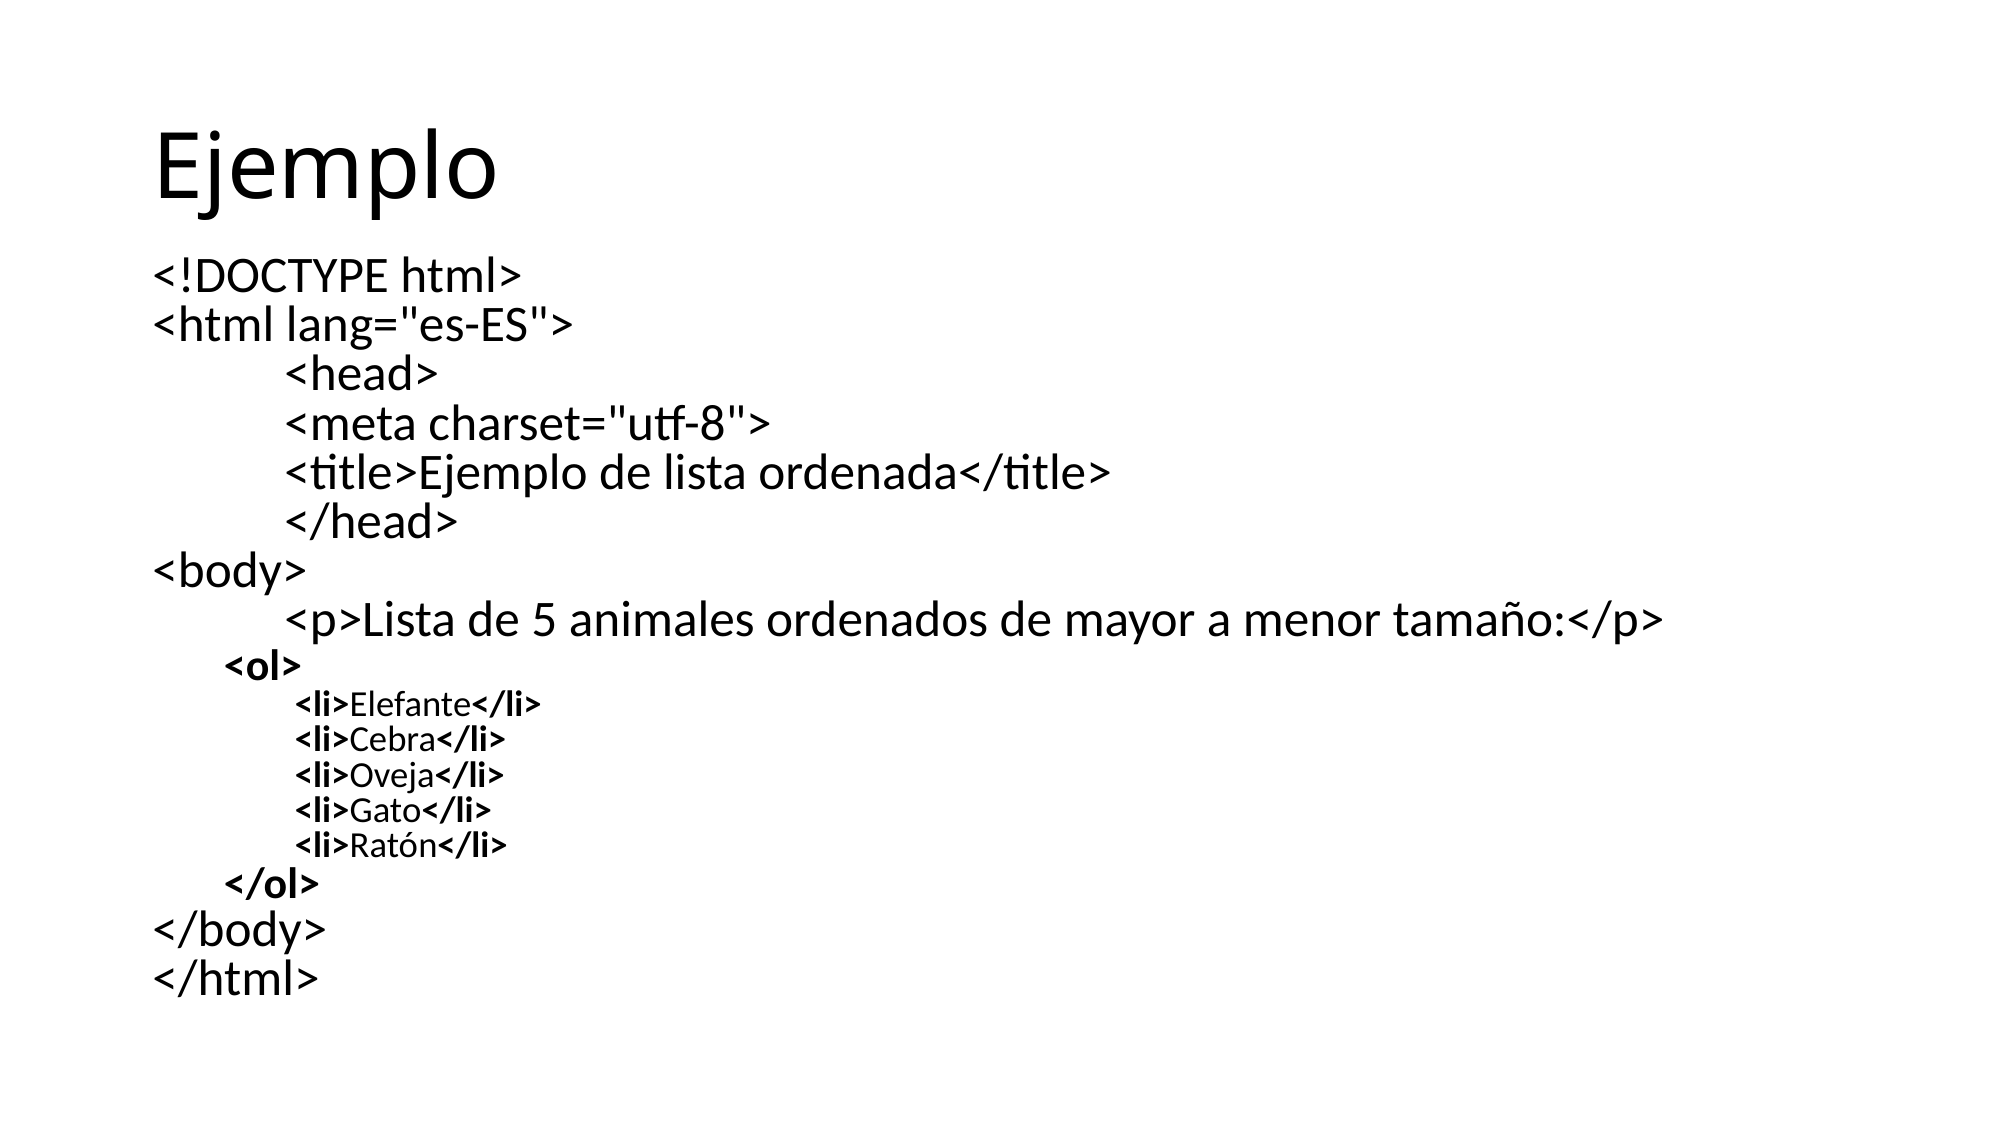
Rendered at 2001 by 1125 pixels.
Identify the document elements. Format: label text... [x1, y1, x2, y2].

title Ejemplo [137, 59, 1863, 245]
list <!DOCTYPE html> <html lang="es-ES"> <head> <meta charset="utf-8"> <title>Ejemplo de lista ordenada</title> </head> <body> <p>Lista de 5 animales ordenados de mayor a menor tamaño:</p> <ol> <li>Elefante</li> <li>Cebra</li> <li>Oveja</li> <li>Gato</li> <li>Ratón</li> </ol> </body> </html> [137, 245, 1863, 1014]
